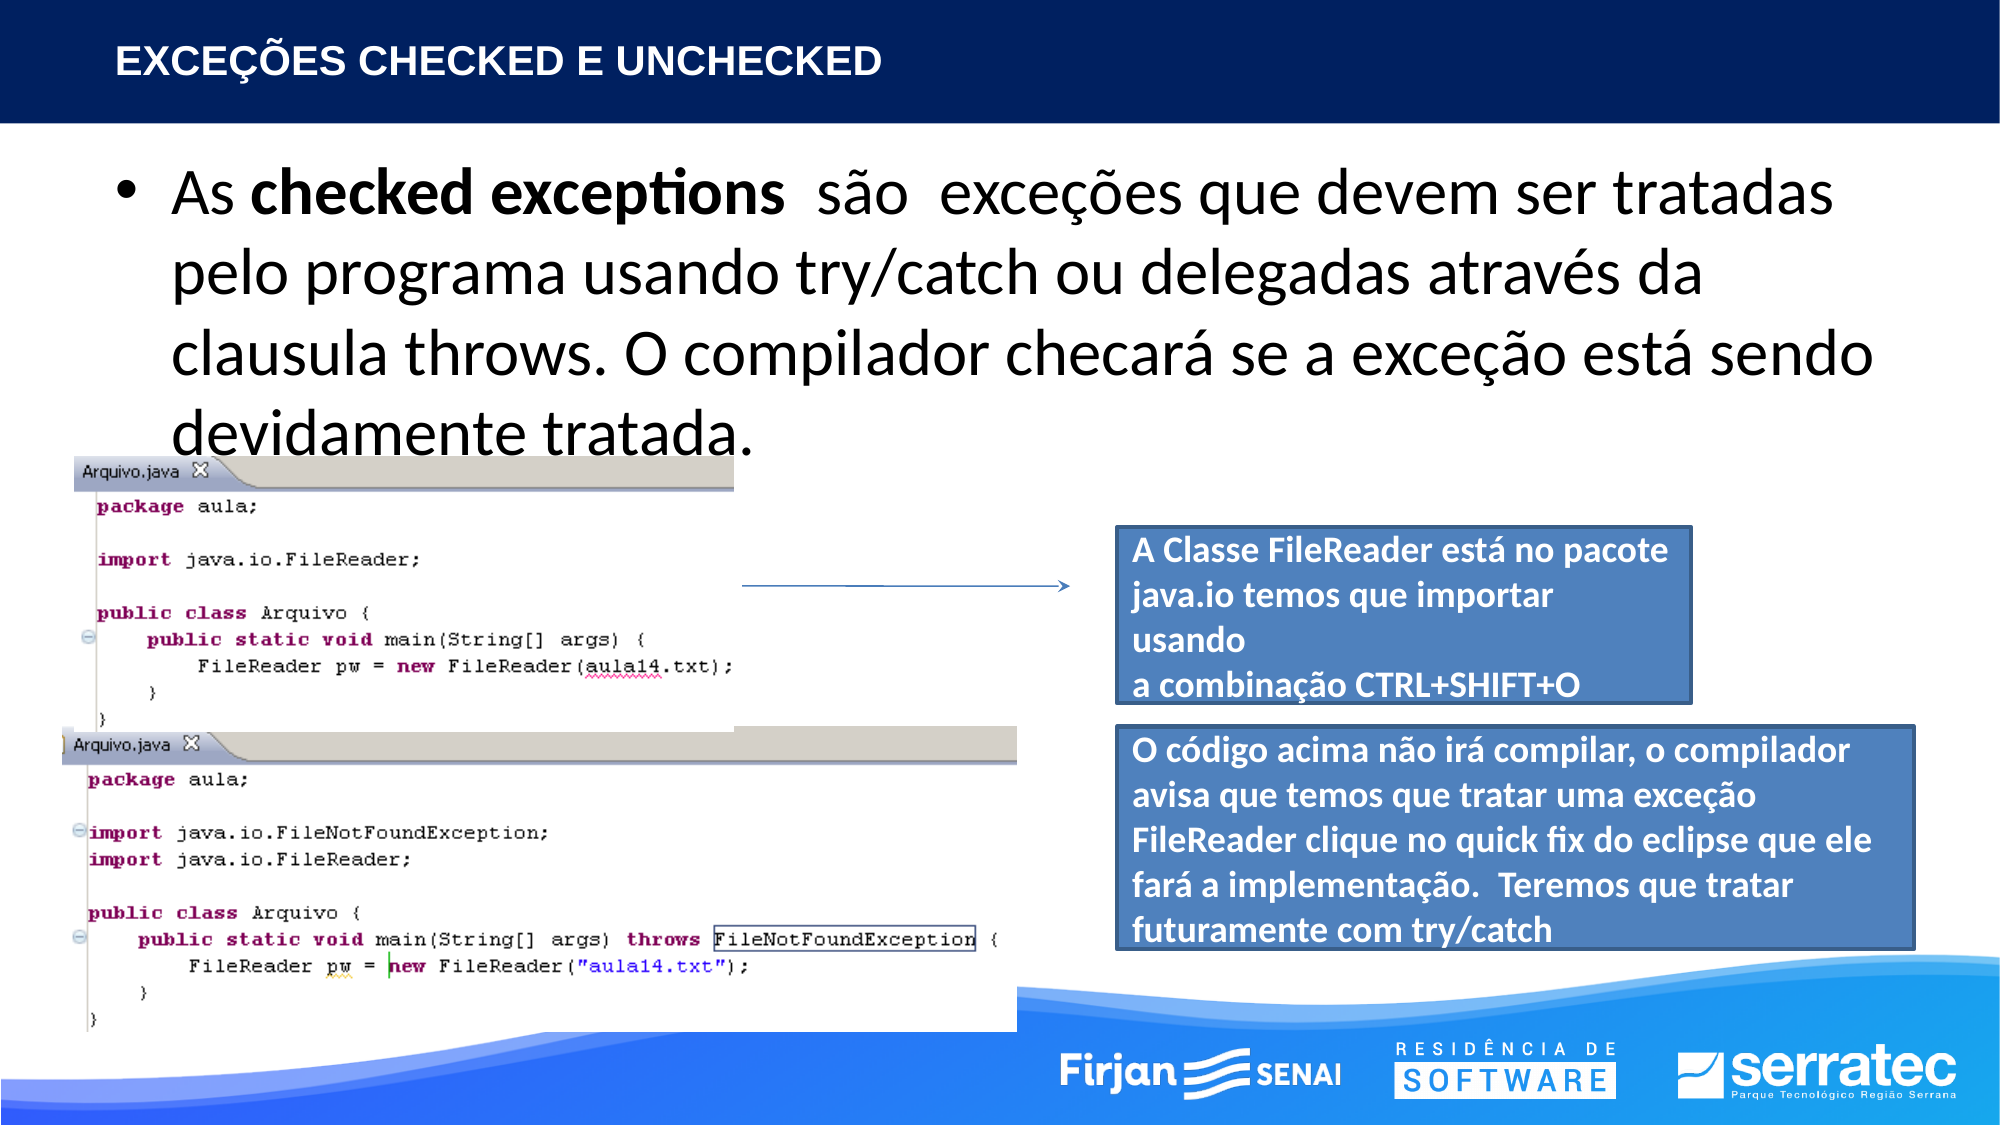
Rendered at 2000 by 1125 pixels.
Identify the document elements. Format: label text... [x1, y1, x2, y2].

list As checked exceptions são exceções que devem ser tratadas pelo programa usando try/catch ou delegadas através da clausula throws. O compilador checará se a exceção está sendo devidamente tratada. [99, 140, 1900, 1005]
text_box A Classe FileReader está no pacote java.io temos que importar usando a combinação CTRL+SHIFT+O [1117, 527, 1692, 704]
title EXCEÇÕES CHECKED E UNCHECKED [99, 0, 1900, 118]
picture [1, 456, 2000, 1125]
text_box O código acima não irá compilar, o compilador avisa que temos que tratar uma exceção FileReader clique no quick fix do eclipse que ele fará a implementação. Teremos que tratar futuramente com try/catch [1117, 726, 1914, 950]
